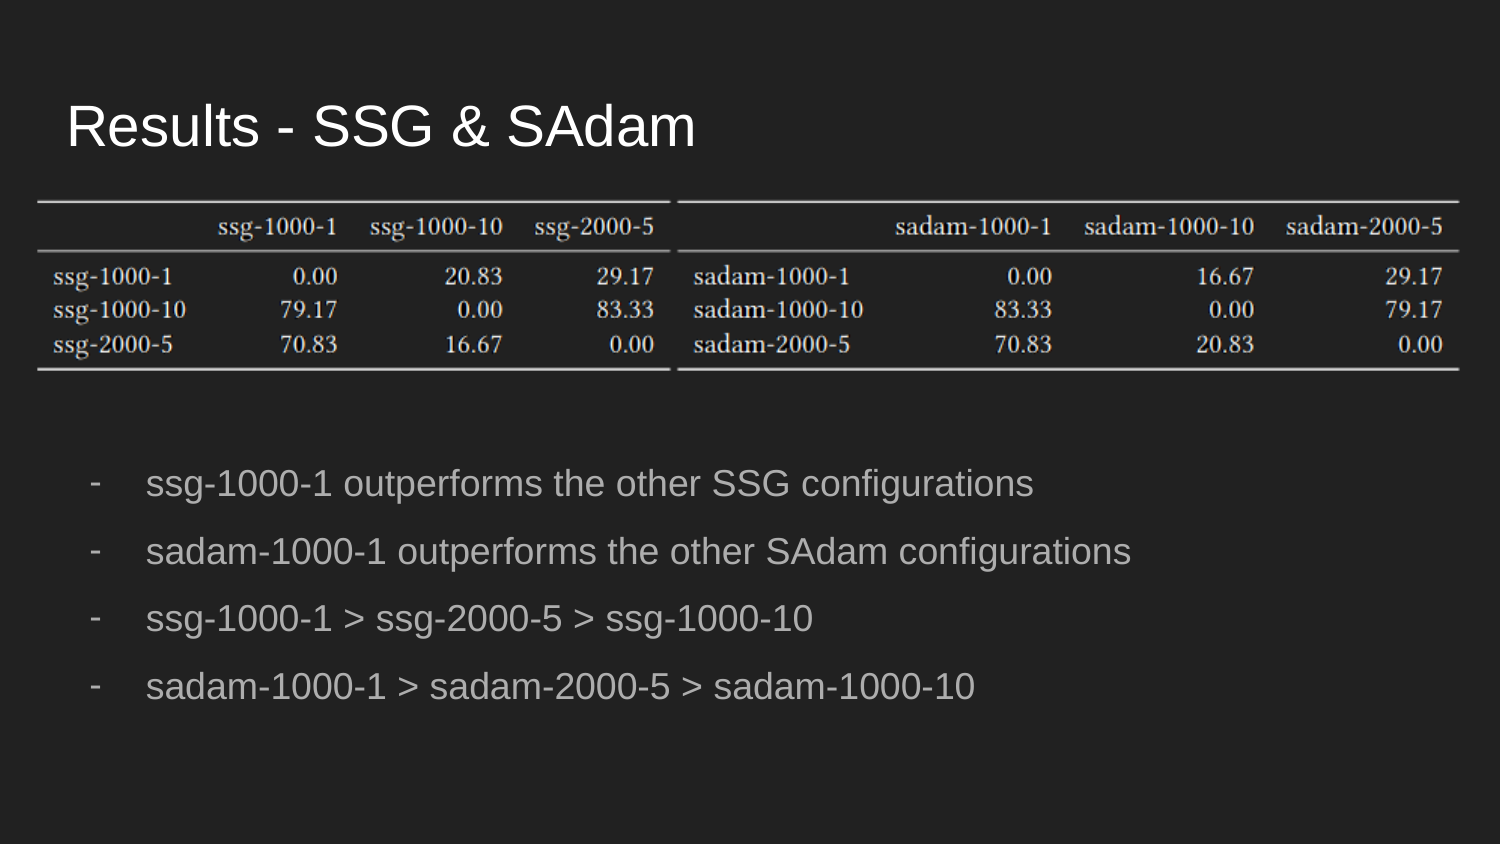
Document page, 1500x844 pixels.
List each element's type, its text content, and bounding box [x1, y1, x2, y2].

list ssg-1000-1 outperforms the other SSG configurations sadam-1000-1 outperforms the other SAdam configurations ssg-1000-1 > ssg-2000-5 > ssg-1000-10 sadam-1000-1 > sadam-2000-5 > sadam-1000-10 [55, 421, 1454, 759]
title Results - SSG & SAdam [51, 72, 1449, 167]
picture [24, 191, 1476, 378]
